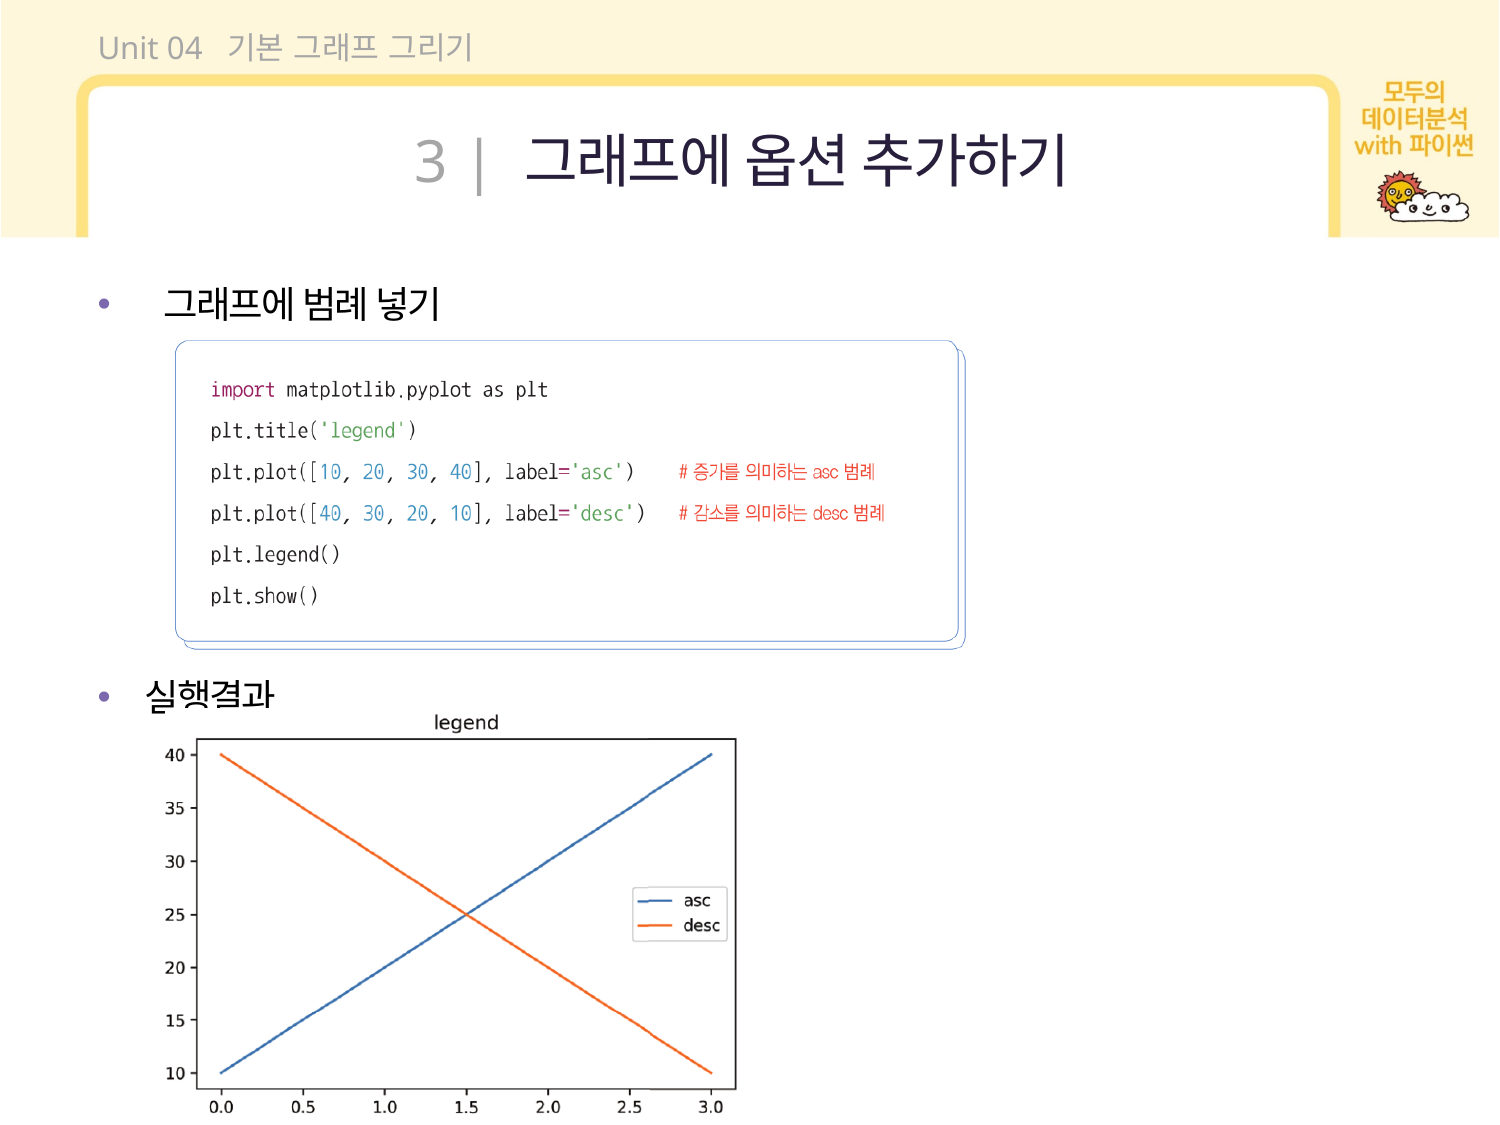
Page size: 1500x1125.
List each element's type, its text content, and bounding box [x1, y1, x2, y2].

text_box Unit 04 기본 그래프 그리기 [82, 0, 1133, 74]
text_box 3 | 그래프에 옵션 추가하기 [217, 117, 1268, 202]
text_box 그래프에 범례 넣기 실행결과 [82, 251, 1402, 727]
picture [1, 0, 1499, 1125]
